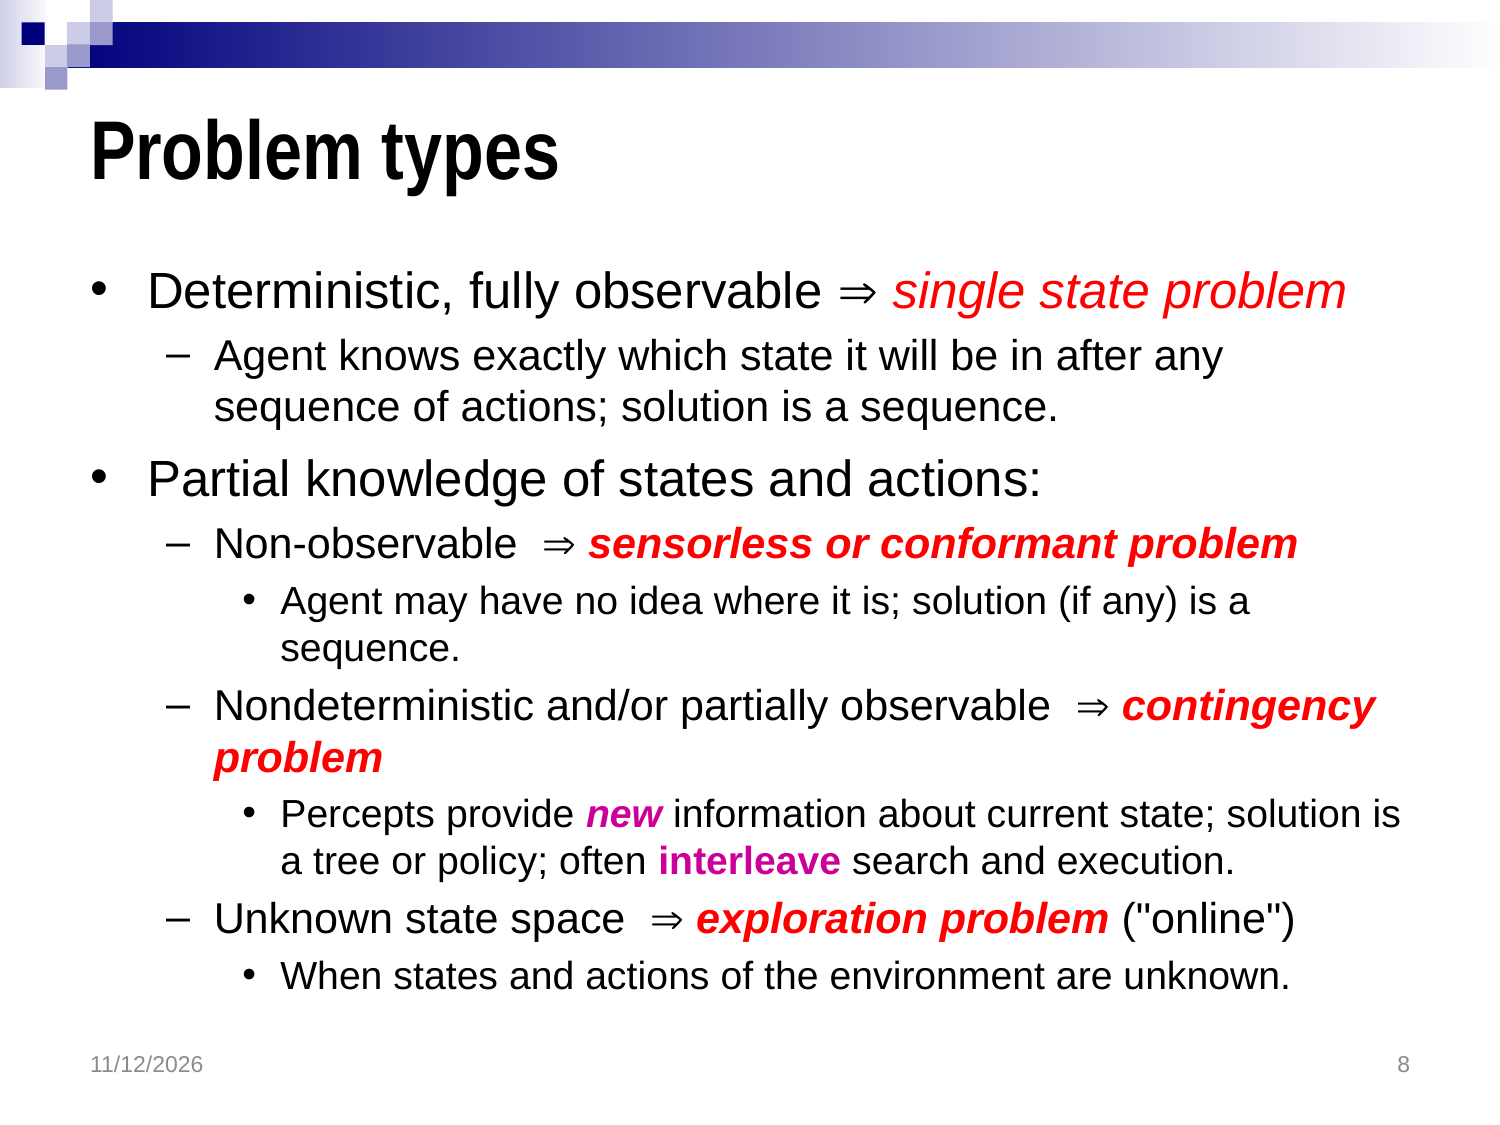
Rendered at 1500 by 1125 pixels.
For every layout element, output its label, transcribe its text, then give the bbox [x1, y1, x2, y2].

title Problem types [75, 67, 1425, 225]
list Deterministic, fully observable  single state problem Agent knows exactly which state it will be in after any sequence of actions; solution is a sequence. Partial knowledge of states and actions: Non-observable  sensorless or conformant problem Agent may have no idea where it is; solution (if any) is a sequence. Nondeterministic and/or partially observable  contingency problem Percepts provide new information about current state; solution is a tree or policy; often interleave search and execution. Unknown state space  exploration problem ("online") When states and actions of the environment are unknown. [75, 249, 1425, 1013]
slide_number 8 [1074, 1037, 1425, 1091]
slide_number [75, 1037, 425, 1091]
